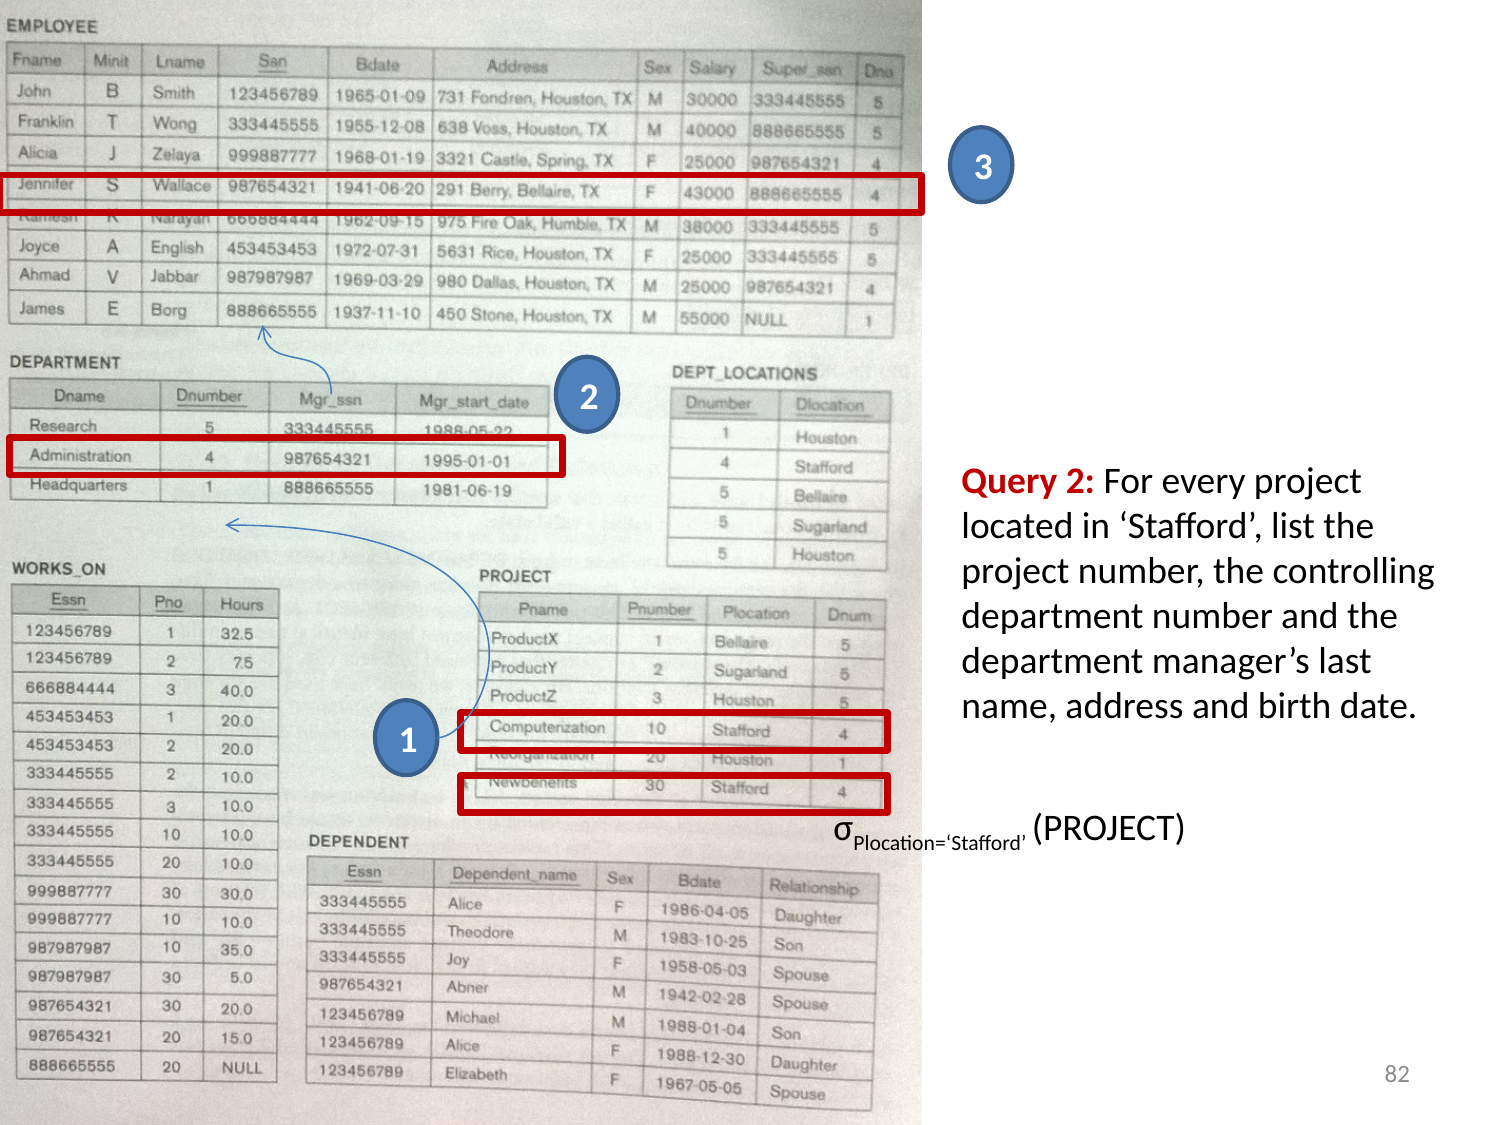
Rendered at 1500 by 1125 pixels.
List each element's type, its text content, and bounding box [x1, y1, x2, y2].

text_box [261, 324, 332, 395]
text_box σPlocation=‘Stafford’ (PROJECT) [925, 796, 1202, 862]
text_box Query 2: For every project located in ‘Stafford’, list the project number, the controlling department number and the department manager’s last name, address and birth date. [946, 448, 1488, 733]
picture [0, 0, 922, 1125]
text_box 3 [947, 125, 1015, 205]
slide_number 82 [1074, 1042, 1425, 1103]
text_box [224, 524, 438, 738]
